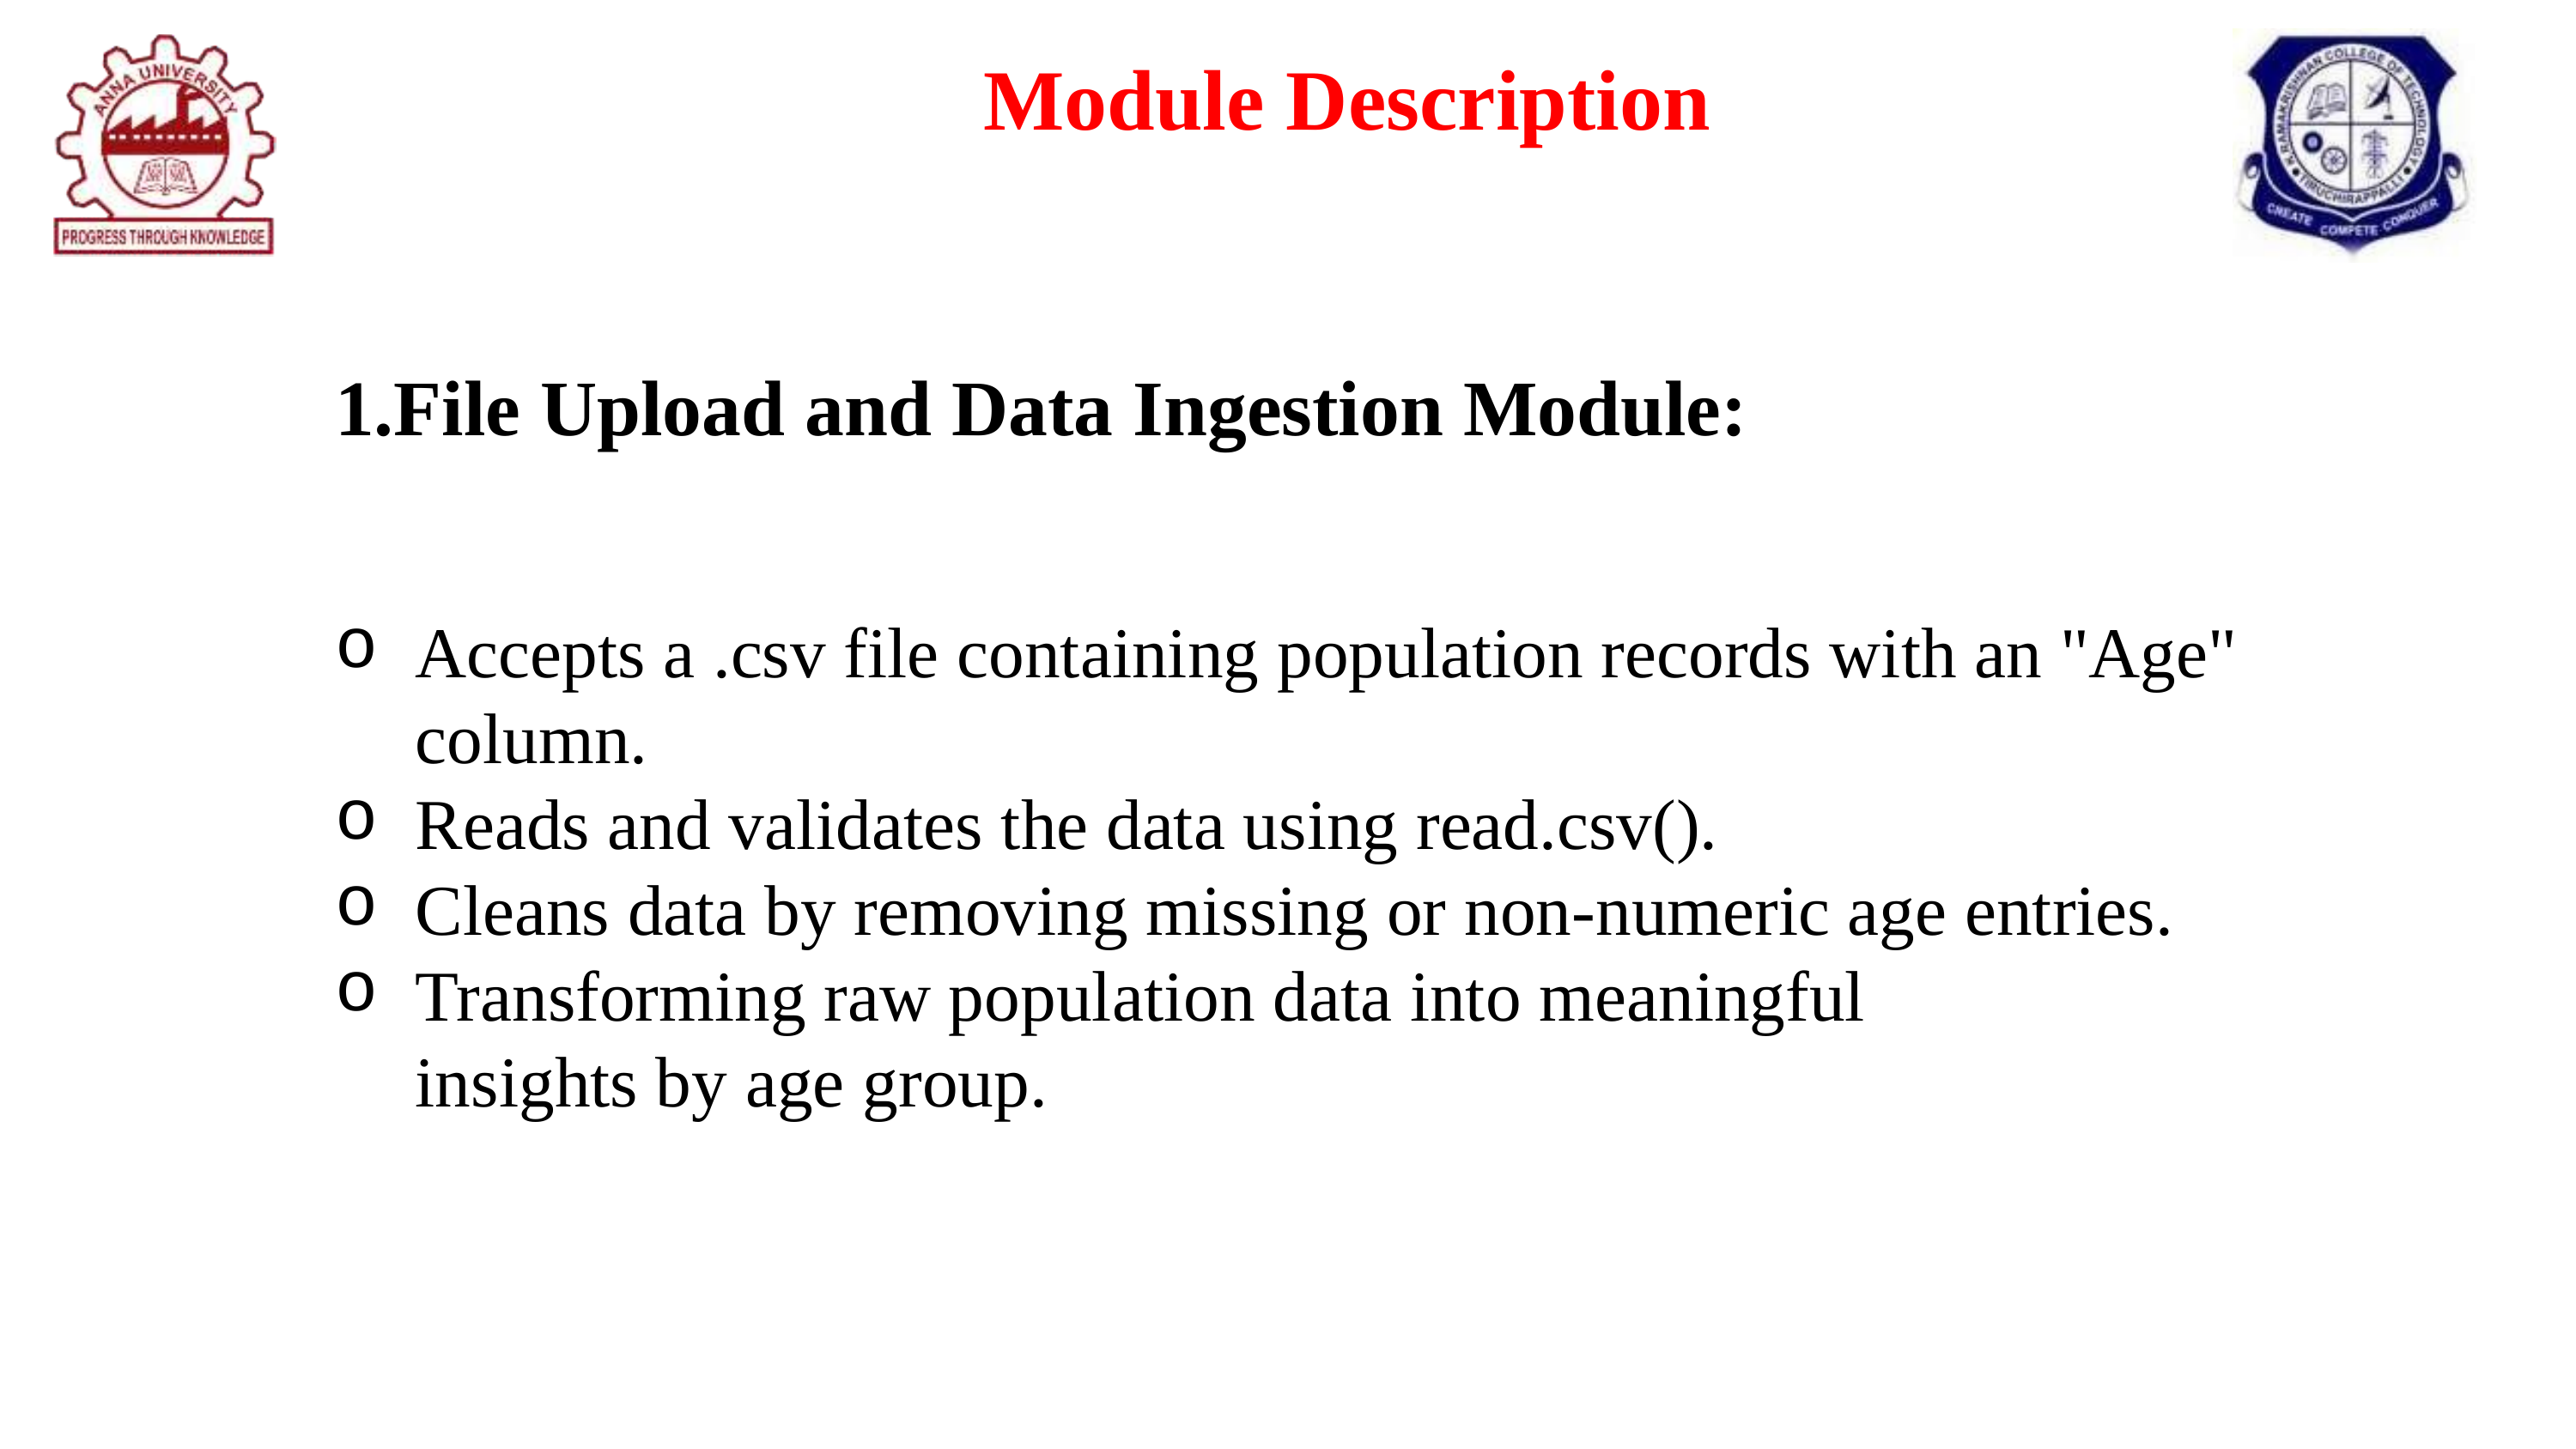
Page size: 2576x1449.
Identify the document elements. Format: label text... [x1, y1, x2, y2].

text_box 1.File Upload and Data Ingestion Module: Accepts a .csv file containing population records with an "Age" column. Reads and validates the data using read.csv(). Cleans data by removing missing or non-numeric age entries. Transforming raw population data into meaningful insights by age group. [321, 350, 2308, 1205]
picture [53, 34, 276, 257]
picture [2232, 28, 2477, 263]
title Module Description [640, 44, 1936, 252]
